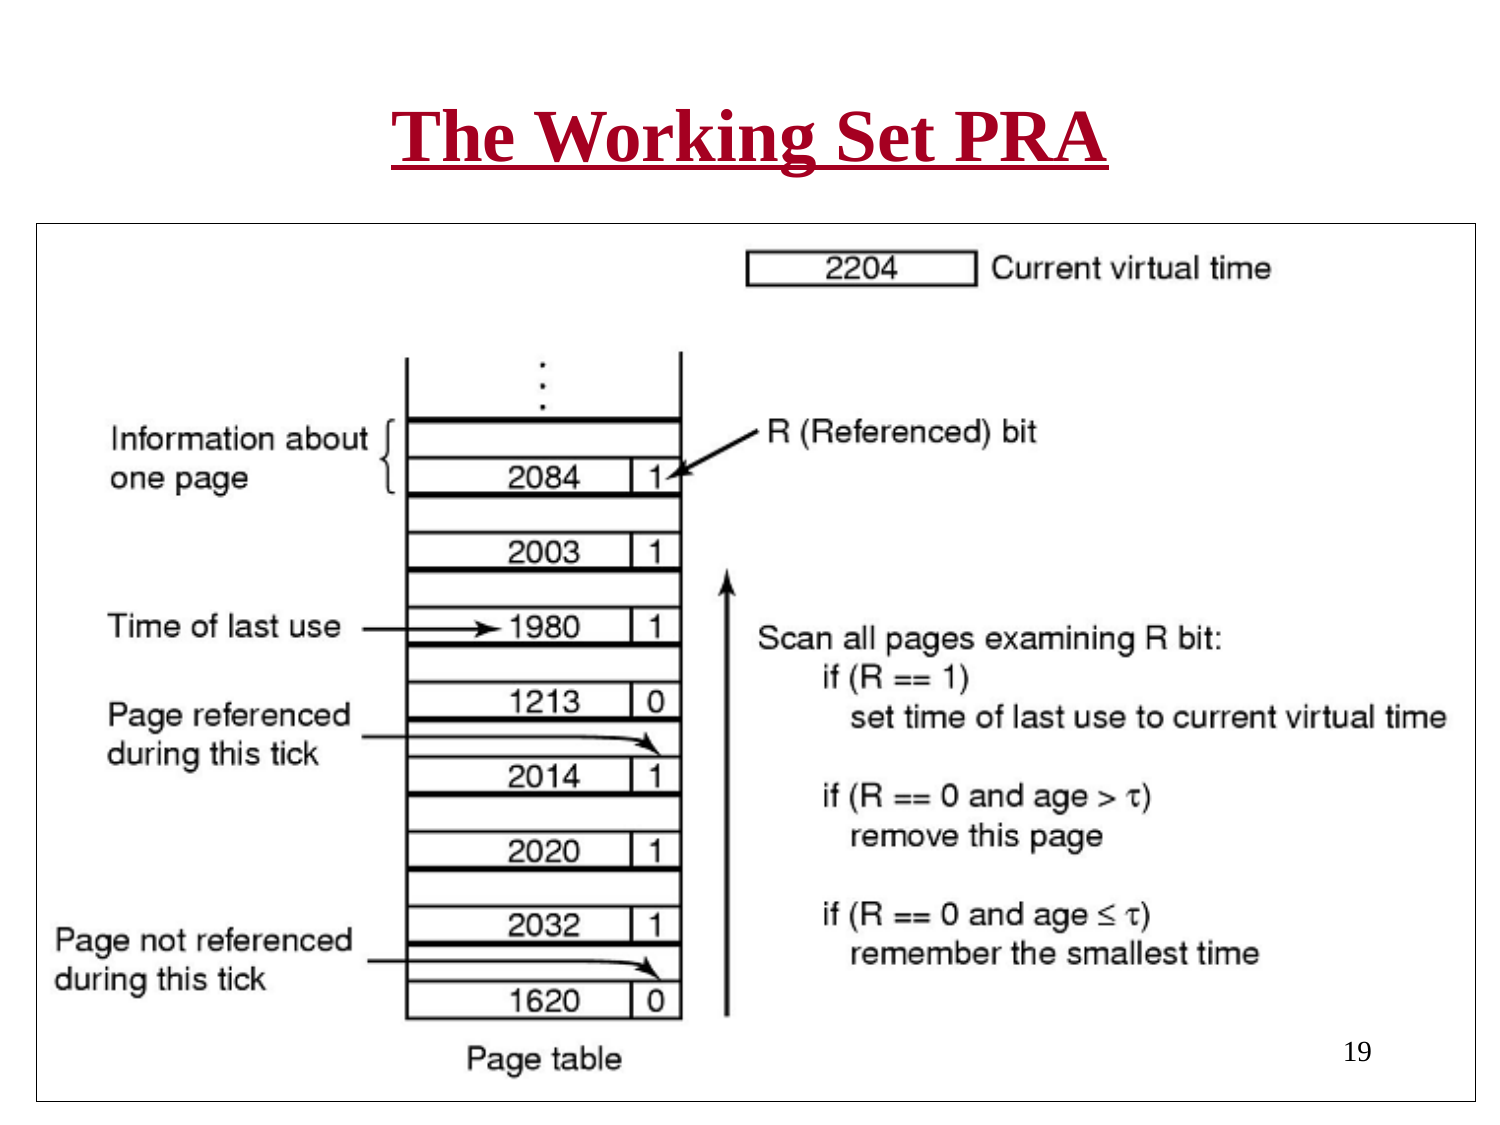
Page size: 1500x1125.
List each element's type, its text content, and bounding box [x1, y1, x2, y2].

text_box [37, 224, 1476, 1102]
title The Working Set PRA [112, 37, 1388, 223]
